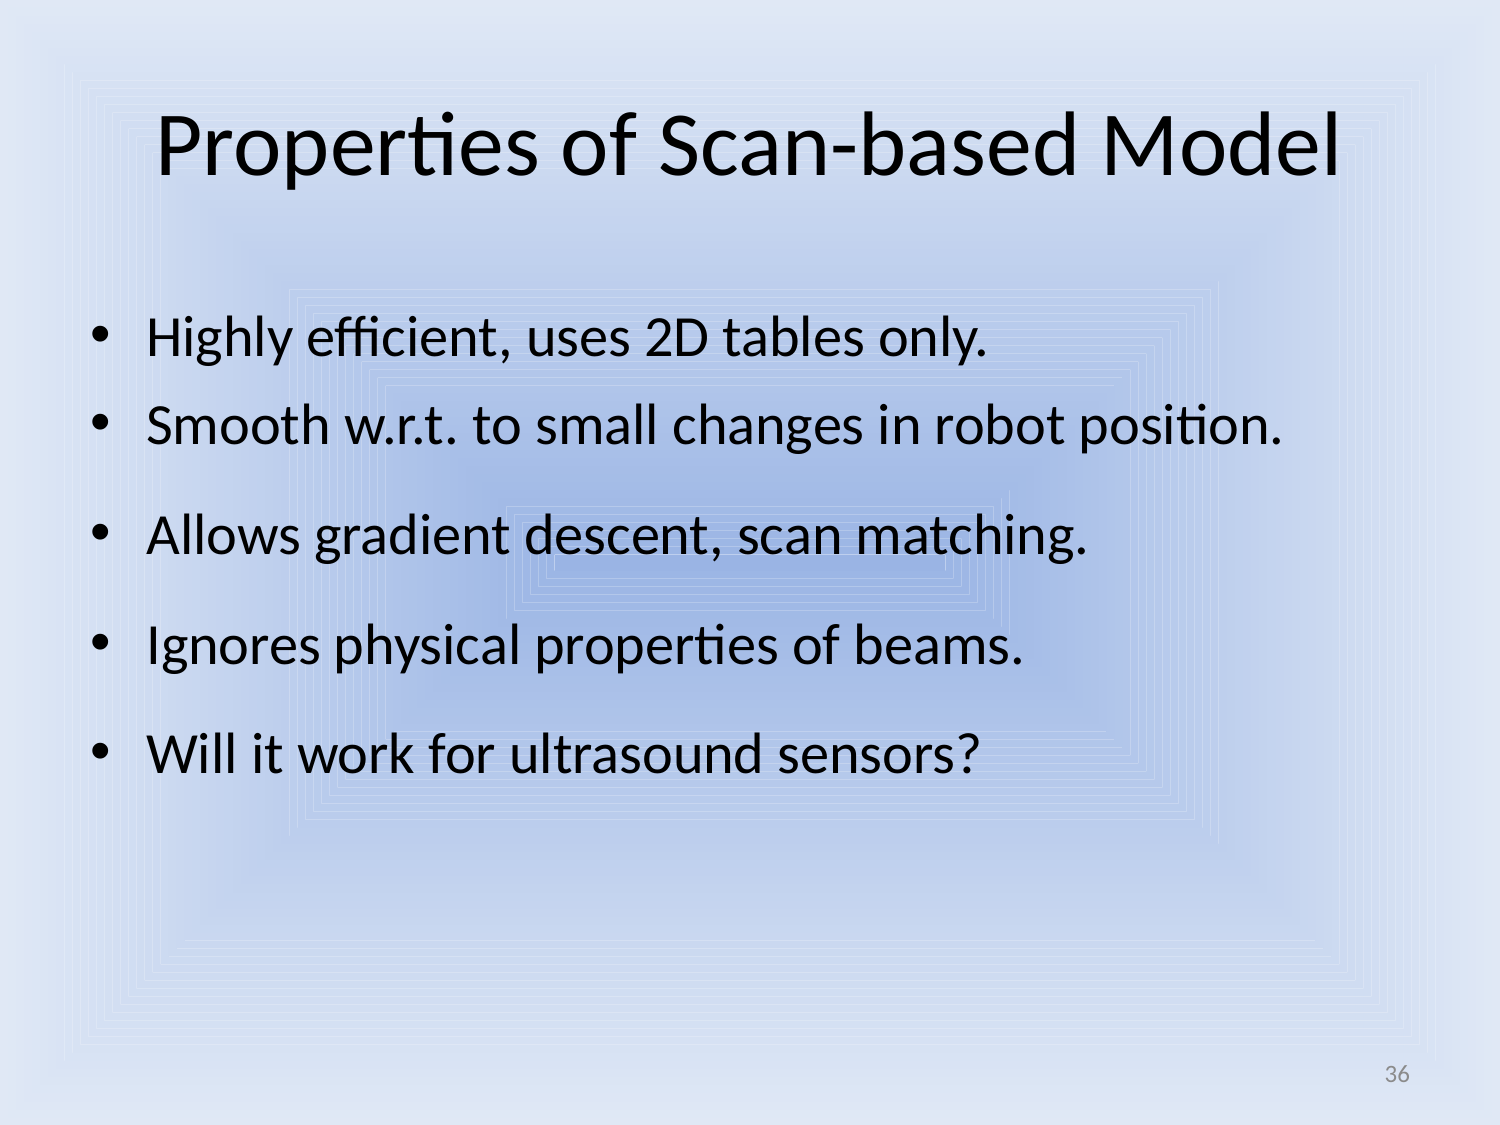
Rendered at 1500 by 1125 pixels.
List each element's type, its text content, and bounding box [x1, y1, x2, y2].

list Highly efficient, uses 2D tables only. Smooth w.r.t. to small changes in robot position. Allows gradient descent, scan matching. Ignores physical properties of beams. Will it work for ultrasound sensors? [75, 262, 1425, 1005]
slide_number 36 [1074, 1042, 1425, 1103]
title Properties of Scan-based Model [75, 45, 1425, 233]
